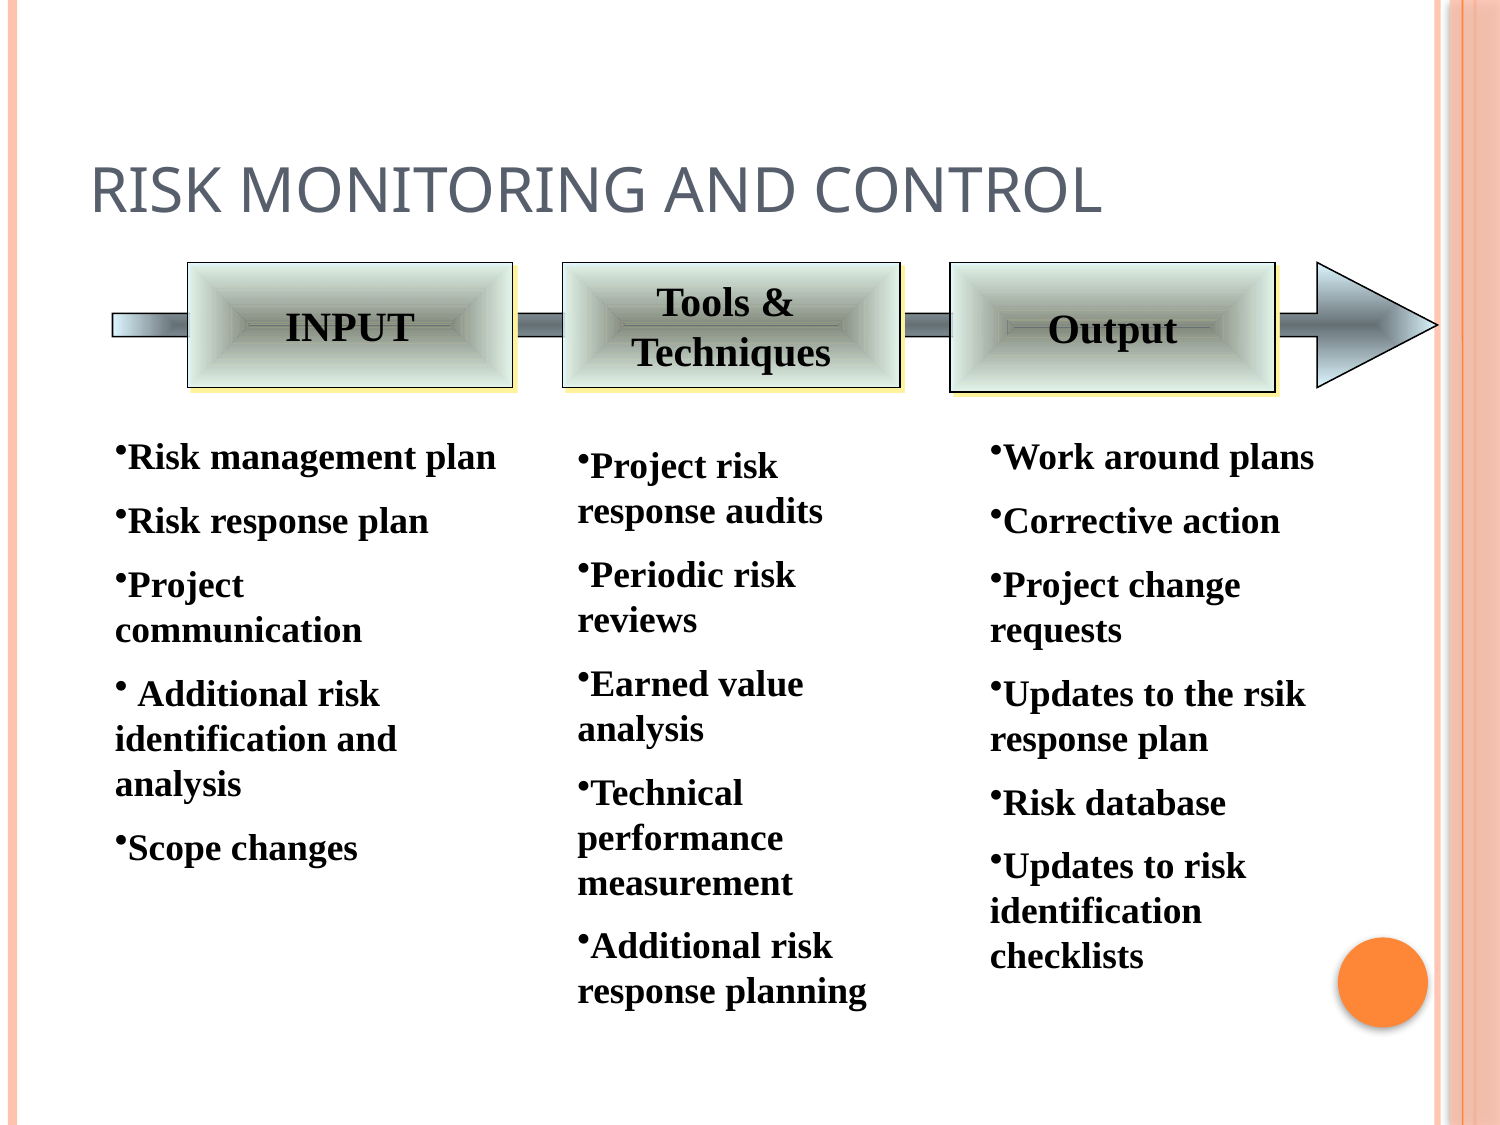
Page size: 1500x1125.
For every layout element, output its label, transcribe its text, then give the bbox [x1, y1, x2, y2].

text_box [1300, 262, 1438, 388]
text_box Project risk response audits Periodic risk reviews Earned value analysis Technical performance measurement Additional risk response planning [562, 434, 938, 1019]
text_box Output [950, 262, 1275, 393]
title Risk Monitoring and control [75, 45, 1300, 233]
text_box Risk management plan Risk response plan Project communication Additional risk identification and analysis Scope changes [99, 424, 513, 875]
text_box INPUT [187, 262, 513, 388]
list [75, 262, 1300, 1062]
text_box Tools & Techniques [562, 262, 900, 388]
text_box Work around plans Corrective action Project change requests Updates to the rsik response plan Risk database Updates to risk identification checklists [974, 424, 1338, 1125]
